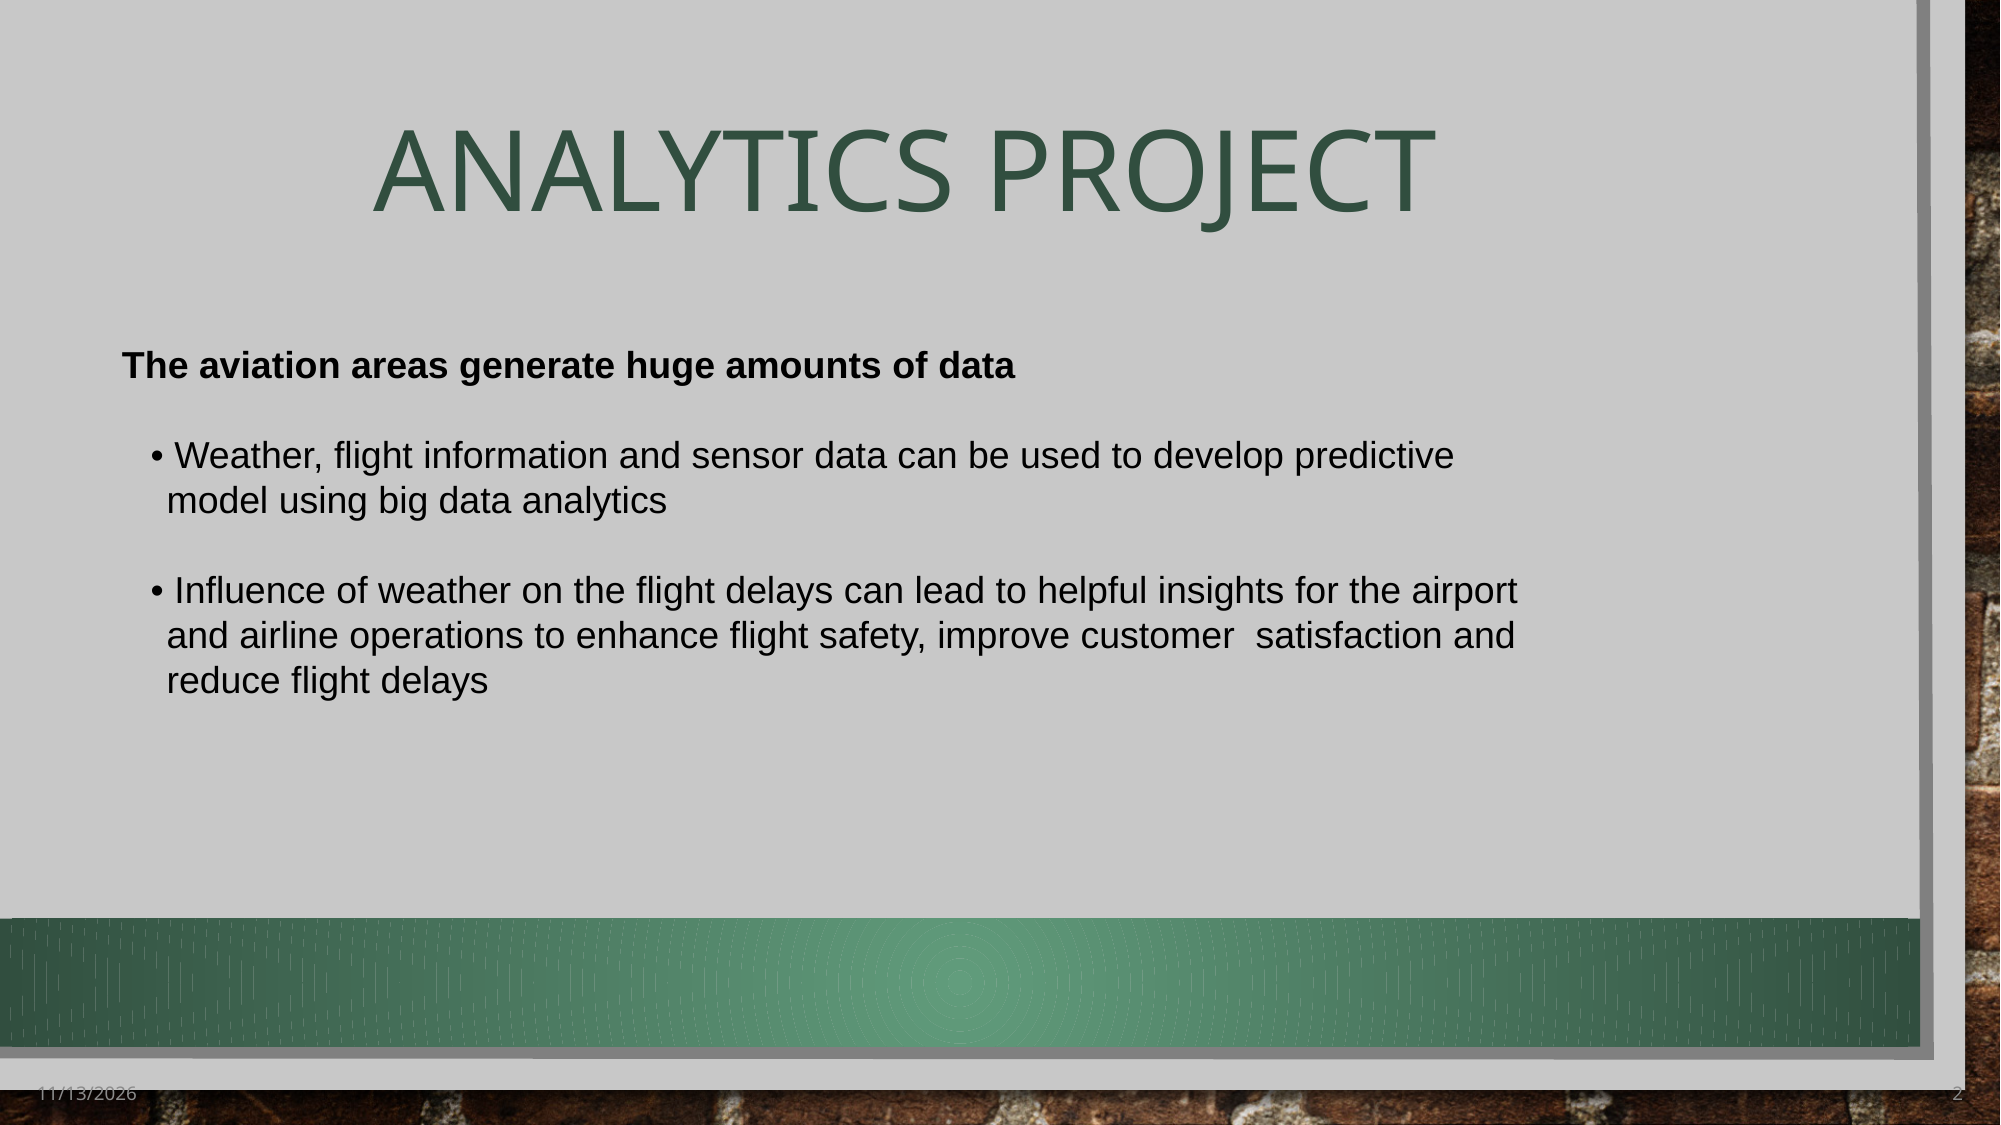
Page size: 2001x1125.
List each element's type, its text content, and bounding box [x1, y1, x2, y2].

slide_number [21, 1064, 472, 1124]
slide_number 2 [1528, 1064, 1979, 1124]
title Analytics Project [44, 63, 1767, 287]
text_box The aviation areas generate huge amounts of data • Weather, flight information and sensor data can be used to develop predictive model using big data analytics • Influence of weather on the flight delays can lead to helpful insights for the airport and airline operations to enhance flight safety, improve customer satisfaction and reduce flight delays [107, 334, 1569, 889]
picture [0, 0, 2000, 1125]
